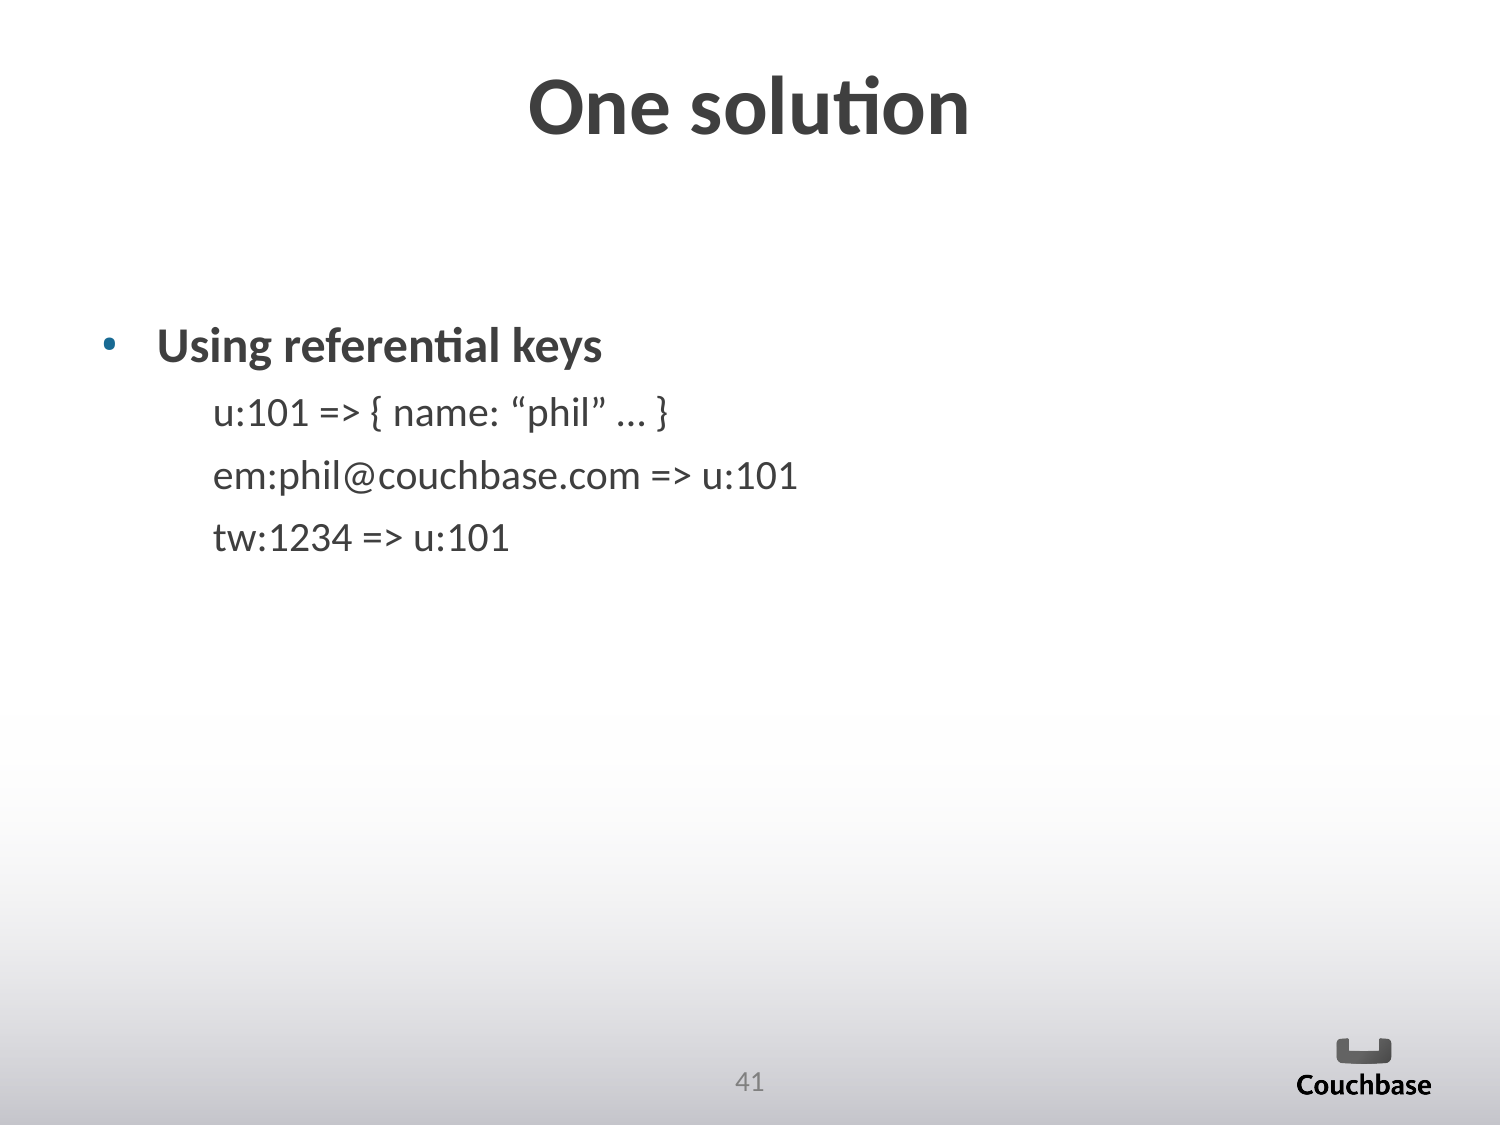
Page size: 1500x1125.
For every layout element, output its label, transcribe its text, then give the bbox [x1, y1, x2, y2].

title One solution [75, 62, 1425, 233]
list Using referential keys u:101 => { name: “phil” … } em:phil@couchbase.com => u:101 tw:1234 => u:101 [100, 312, 1425, 1030]
picture [1277, 1016, 1451, 1116]
